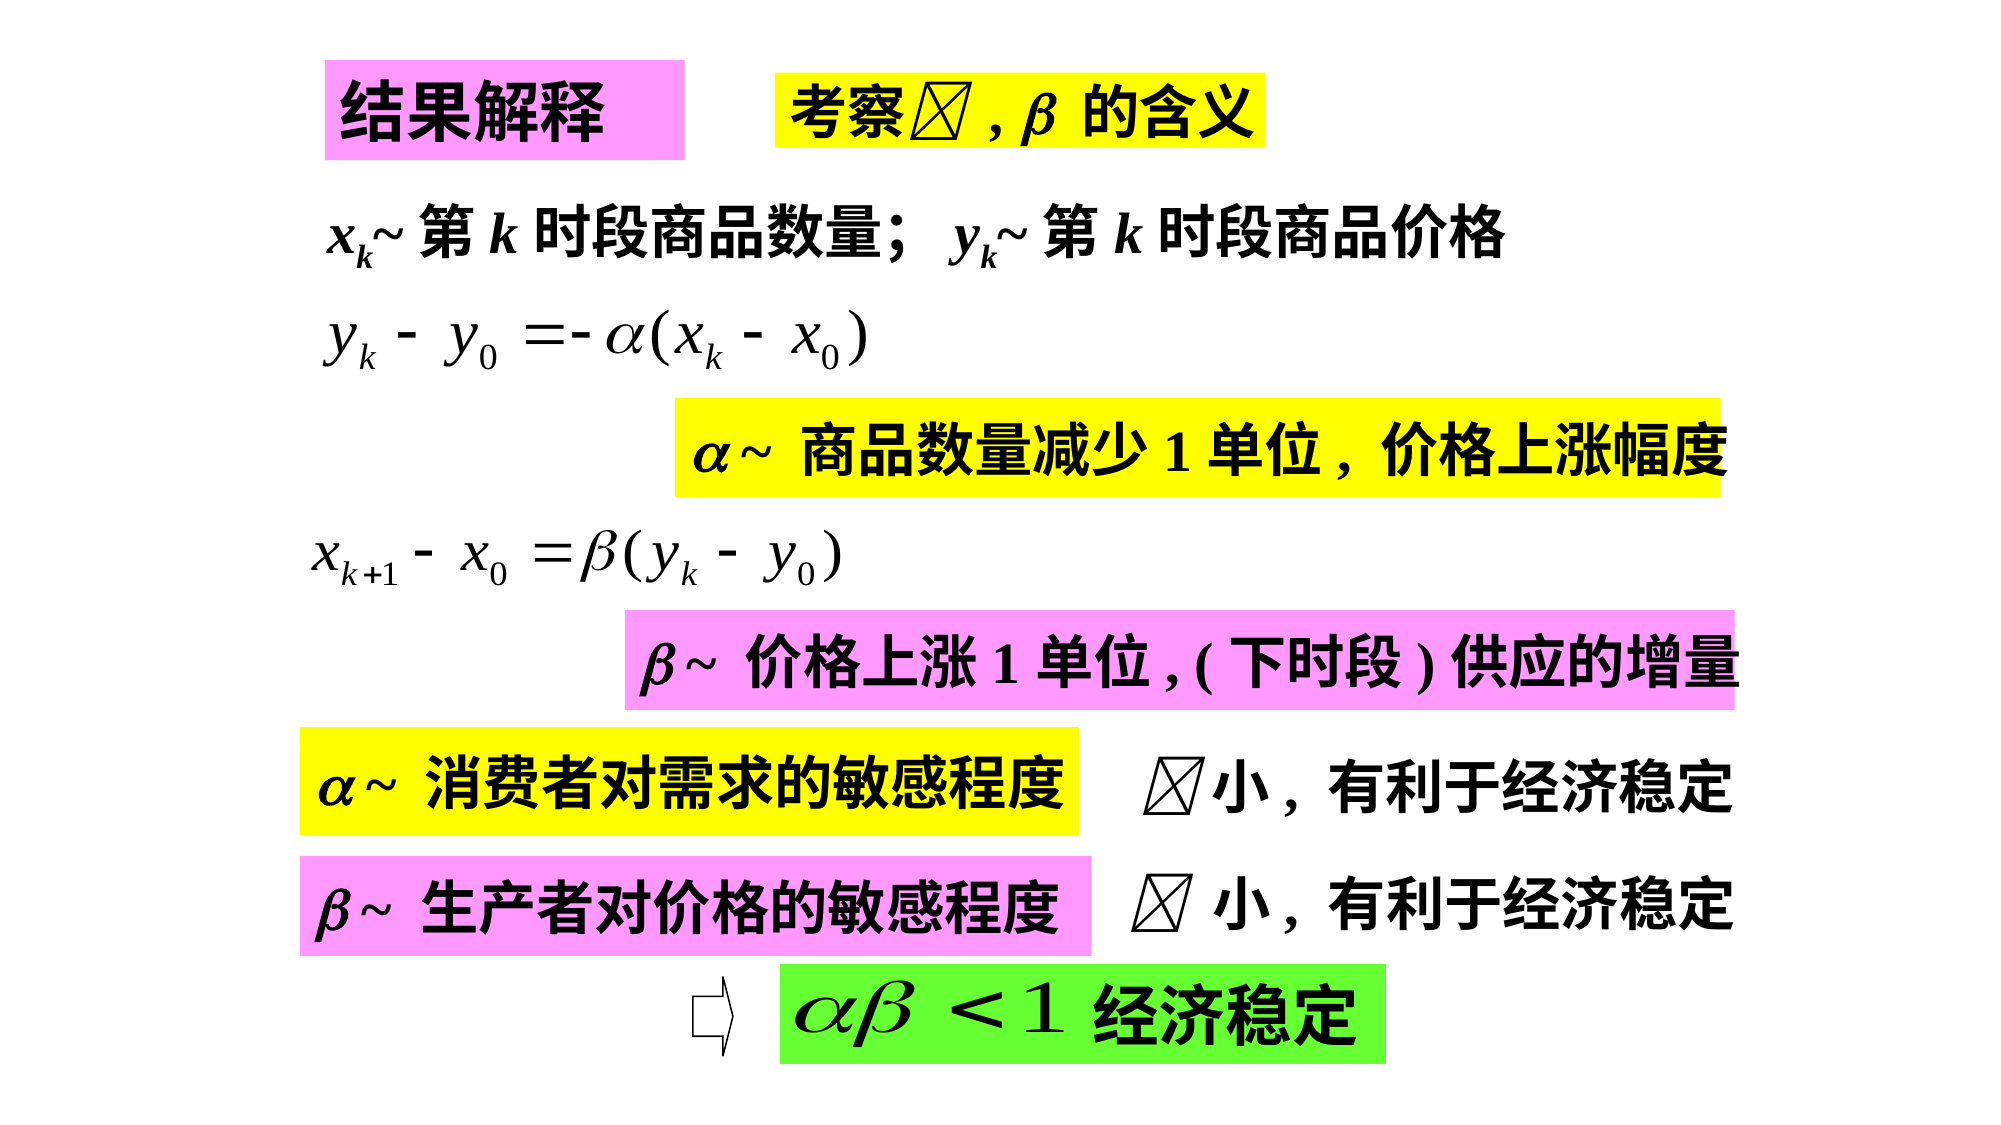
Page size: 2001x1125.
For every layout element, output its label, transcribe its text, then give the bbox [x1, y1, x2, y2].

text_box xk~第k时段商品数量；yk~第k时段商品价格 [312, 185, 1526, 286]
text_box  ~ 消费者对需求的敏感程度 [300, 727, 1079, 836]
text_box 结果解释 [324, 60, 685, 161]
text_box  ~ 商品数量减少1单位, 价格上涨幅度 [675, 397, 1721, 498]
text_box  ~ 价格上涨1单位, (下时段)供应的增量 [624, 610, 1735, 711]
text_box 考察 ,  的含义 [774, 72, 1265, 148]
text_box 小, 有利于经济稳定 [1124, 735, 1705, 836]
text_box  小, 有利于经济稳定 [1112, 852, 1706, 953]
text_box  ~ 生产者对价格的敏感程度 [299, 856, 1092, 956]
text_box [312, 291, 882, 386]
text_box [299, 512, 857, 600]
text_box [692, 964, 1386, 1065]
